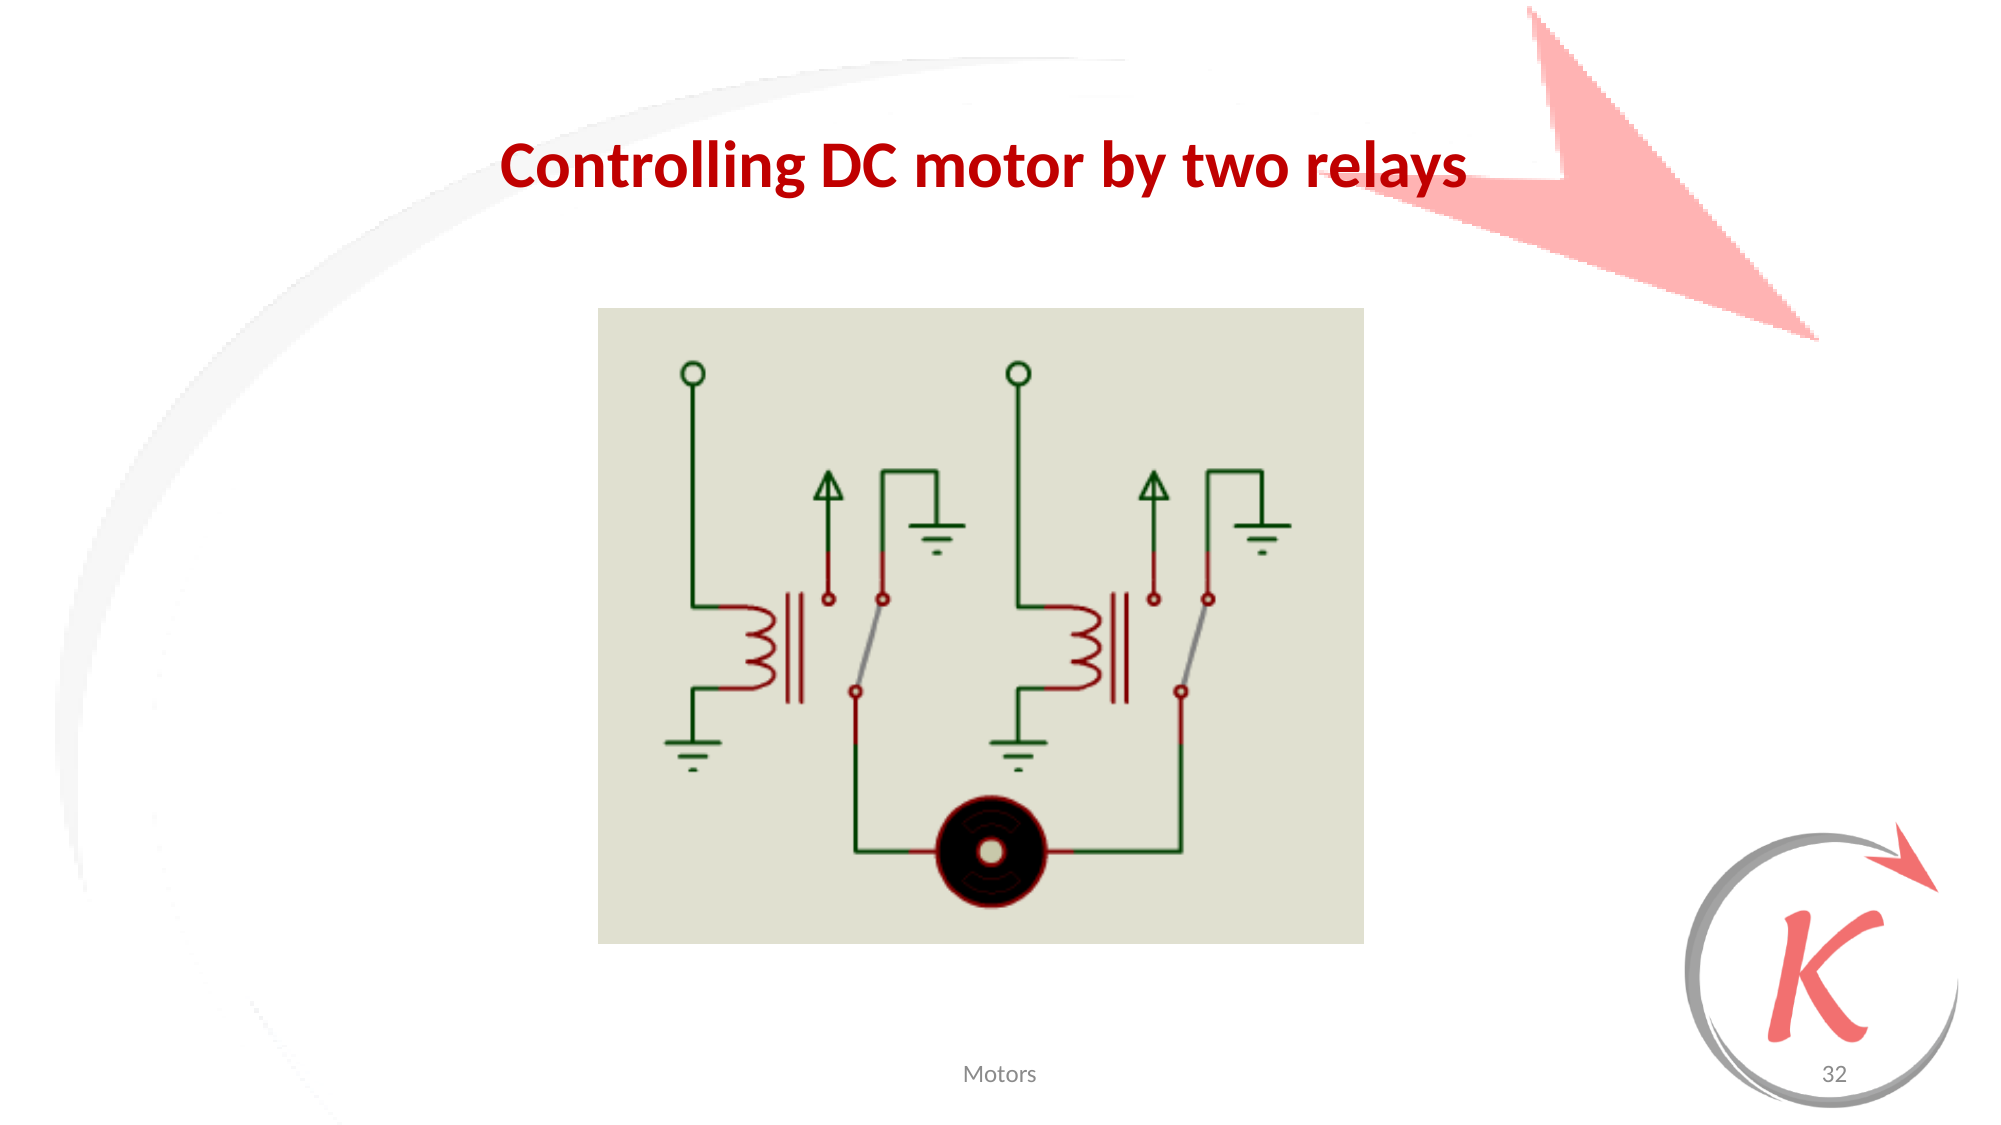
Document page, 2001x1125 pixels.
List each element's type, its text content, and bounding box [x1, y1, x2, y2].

picture [598, 308, 1364, 944]
slide_number 32 [1412, 1042, 1863, 1103]
footer Motors [662, 1042, 1338, 1103]
text_box Controlling DC motor by two relays [486, 113, 1514, 209]
